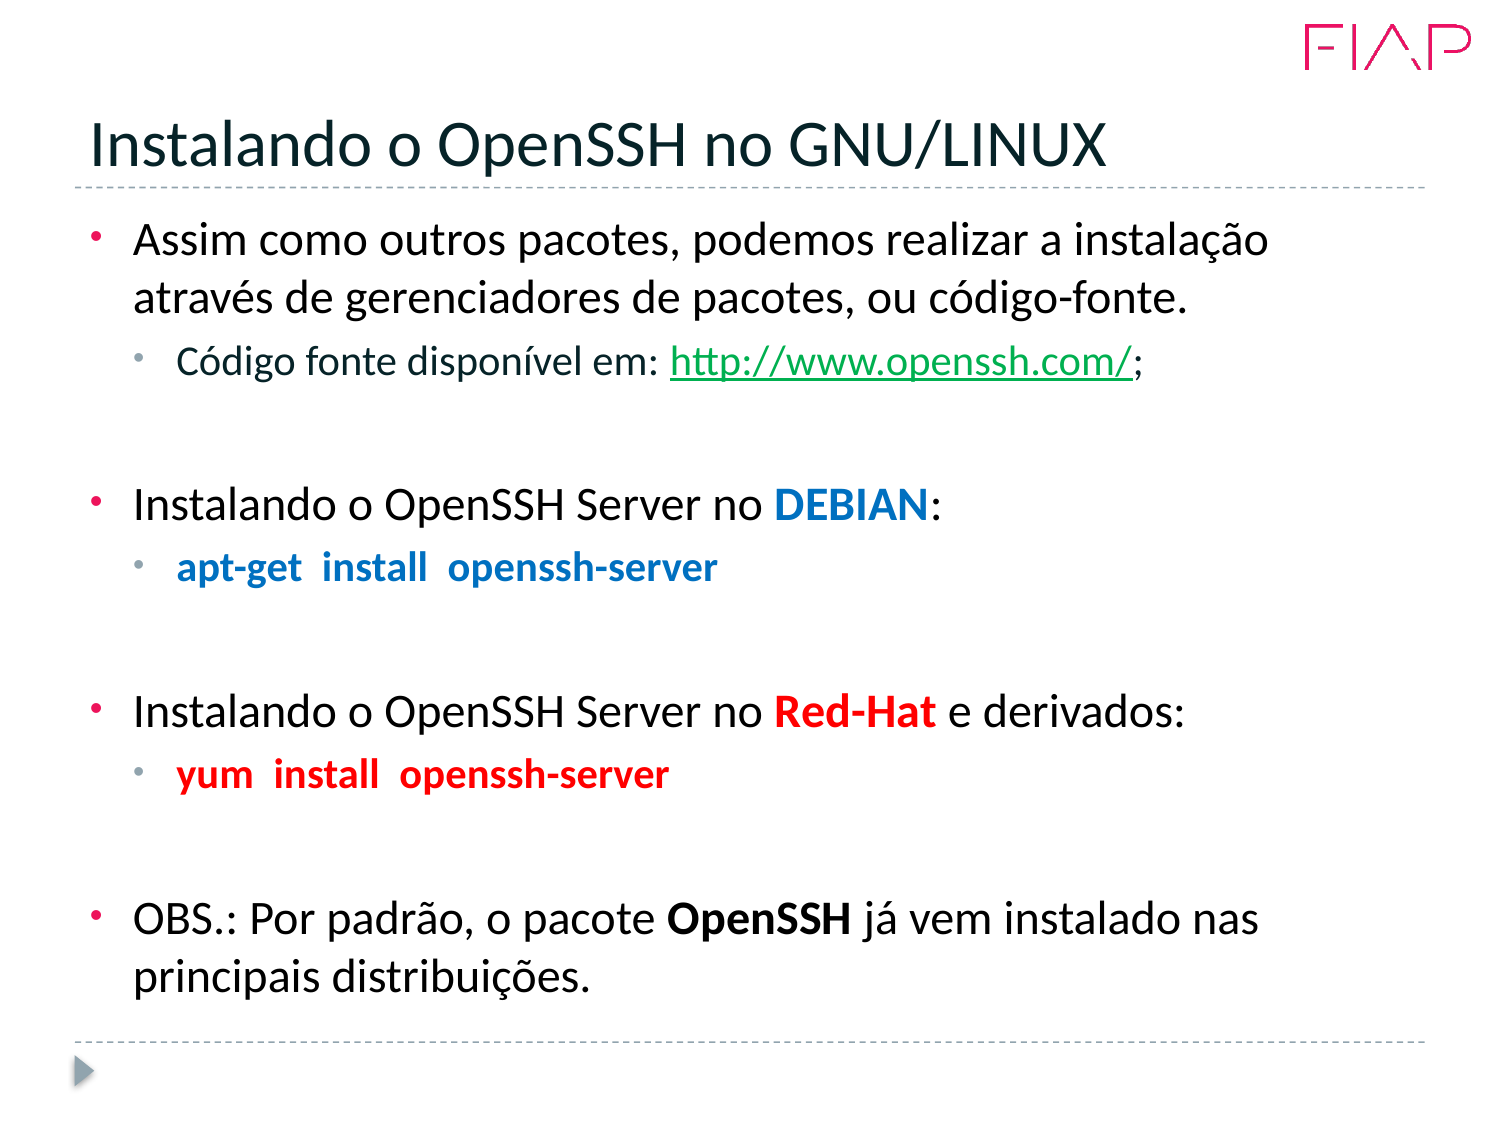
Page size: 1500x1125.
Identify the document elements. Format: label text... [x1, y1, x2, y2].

title Instalando o OpenSSH no GNU/LINUX [75, 24, 1425, 188]
list Assim como outros pacotes, podemos realizar a instalação através de gerenciadores de pacotes, ou código-fonte. Código fonte disponível em: http://www.openssh.com/; Instalando o OpenSSH Server no DEBIAN: apt-get install openssh-server Instalando o OpenSSH Server no Red-Hat e derivados: yum install openssh-server OBS.: Por padrão, o pacote OpenSSH já vem instalado nas principais distribuições. [75, 200, 1425, 1010]
picture [1425, 24, 1471, 70]
